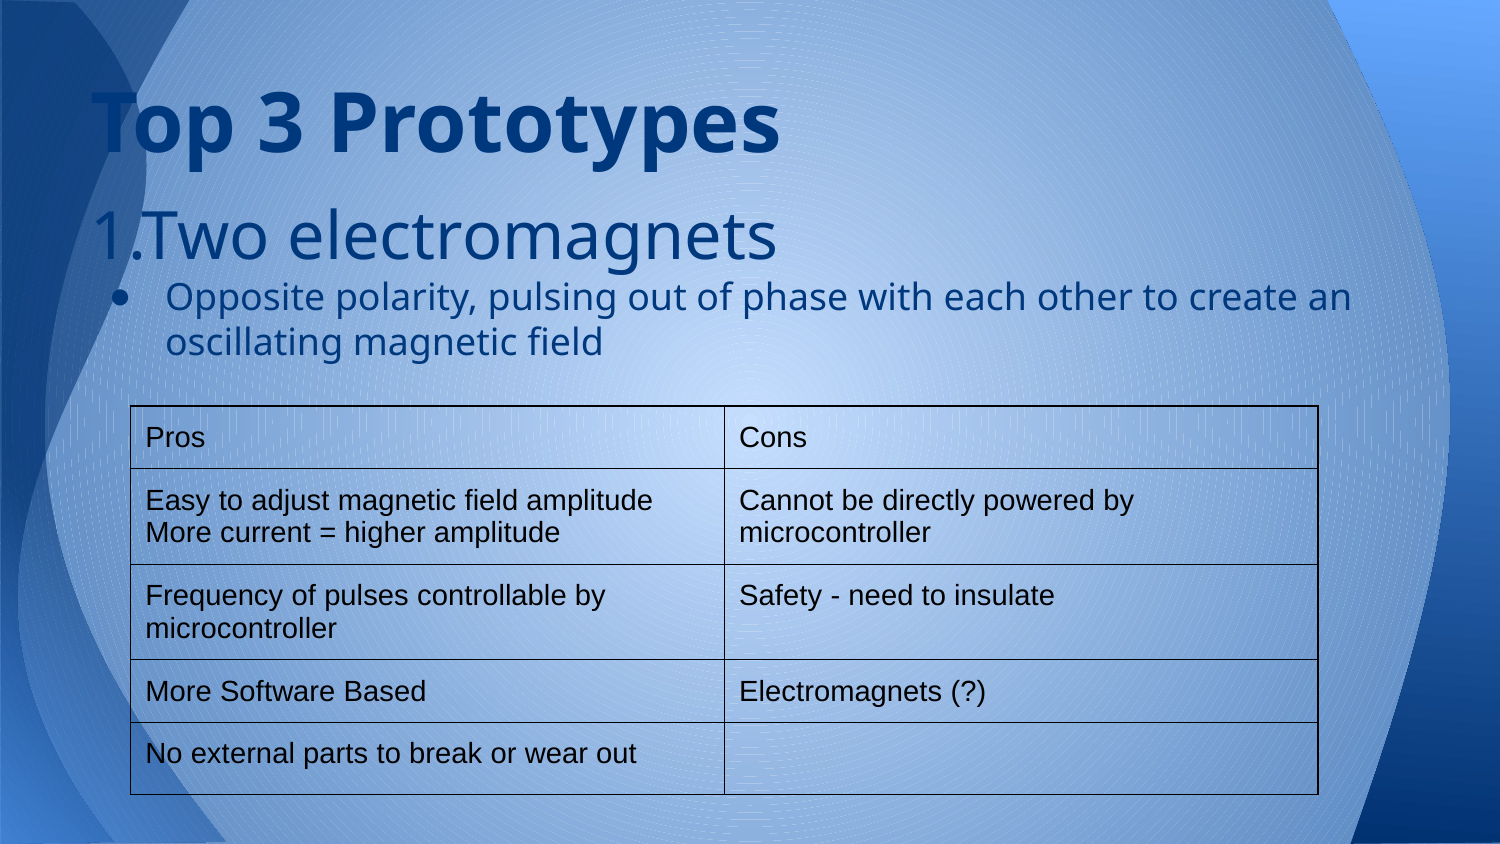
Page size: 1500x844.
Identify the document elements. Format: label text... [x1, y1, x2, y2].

table_cell No external parts to break or wear out [131, 723, 724, 794]
table_cell [725, 723, 1317, 794]
table_cell Easy to adjust magnetic field amplitude More current = higher amplitude [131, 469, 724, 564]
title Top 3 Prototypes [75, 21, 1425, 185]
table_cell Frequency of pulses controllable by microcontroller [131, 565, 724, 659]
table_cell Safety - need to insulate [725, 565, 1317, 659]
table_cell Electromagnets (?) [725, 660, 1317, 722]
table_header Pros [131, 407, 724, 468]
table_header Cons [725, 407, 1317, 468]
table_cell Cannot be directly powered by microcontroller [725, 469, 1317, 564]
list 1.Two electromagnets Opposite polarity, pulsing out of phase with each other to create an oscillating magnetic field [75, 185, 1425, 774]
table_cell More Software Based [131, 660, 724, 722]
